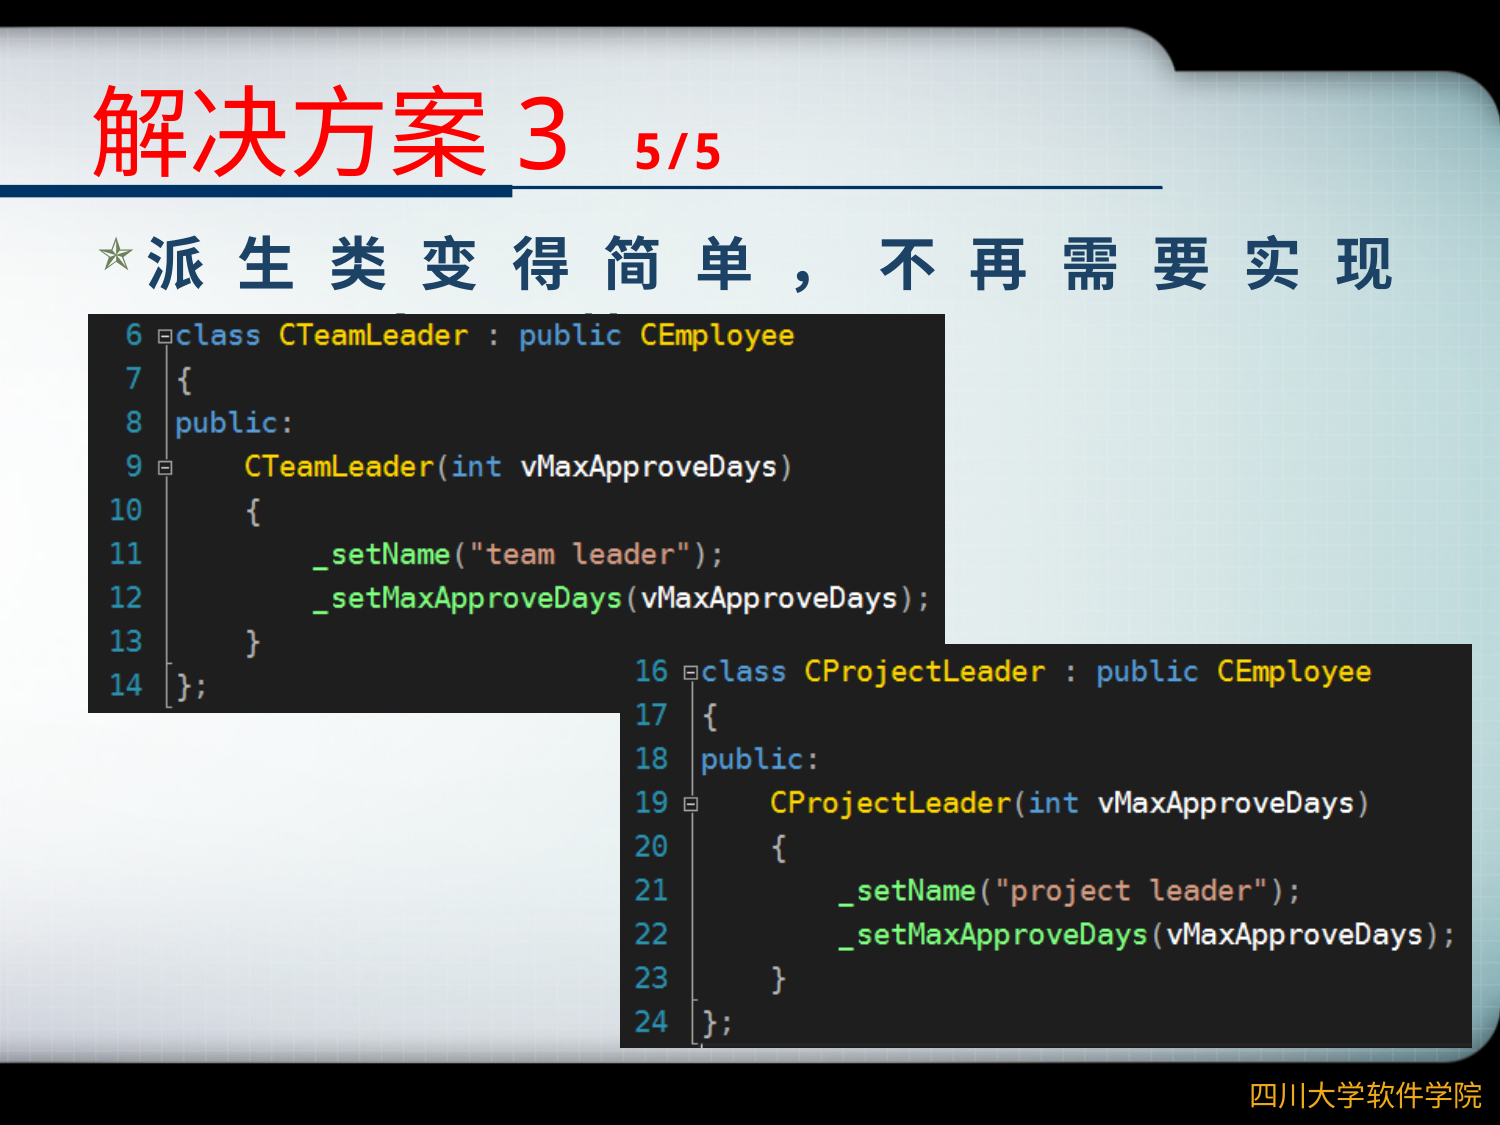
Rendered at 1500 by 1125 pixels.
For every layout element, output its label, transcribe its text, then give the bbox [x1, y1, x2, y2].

picture [0, 0, 1500, 1125]
title 解决方案3 5/5 [75, 78, 1447, 180]
list 派生类变得简单，不再需要实现approveLeave() [75, 219, 1424, 1059]
